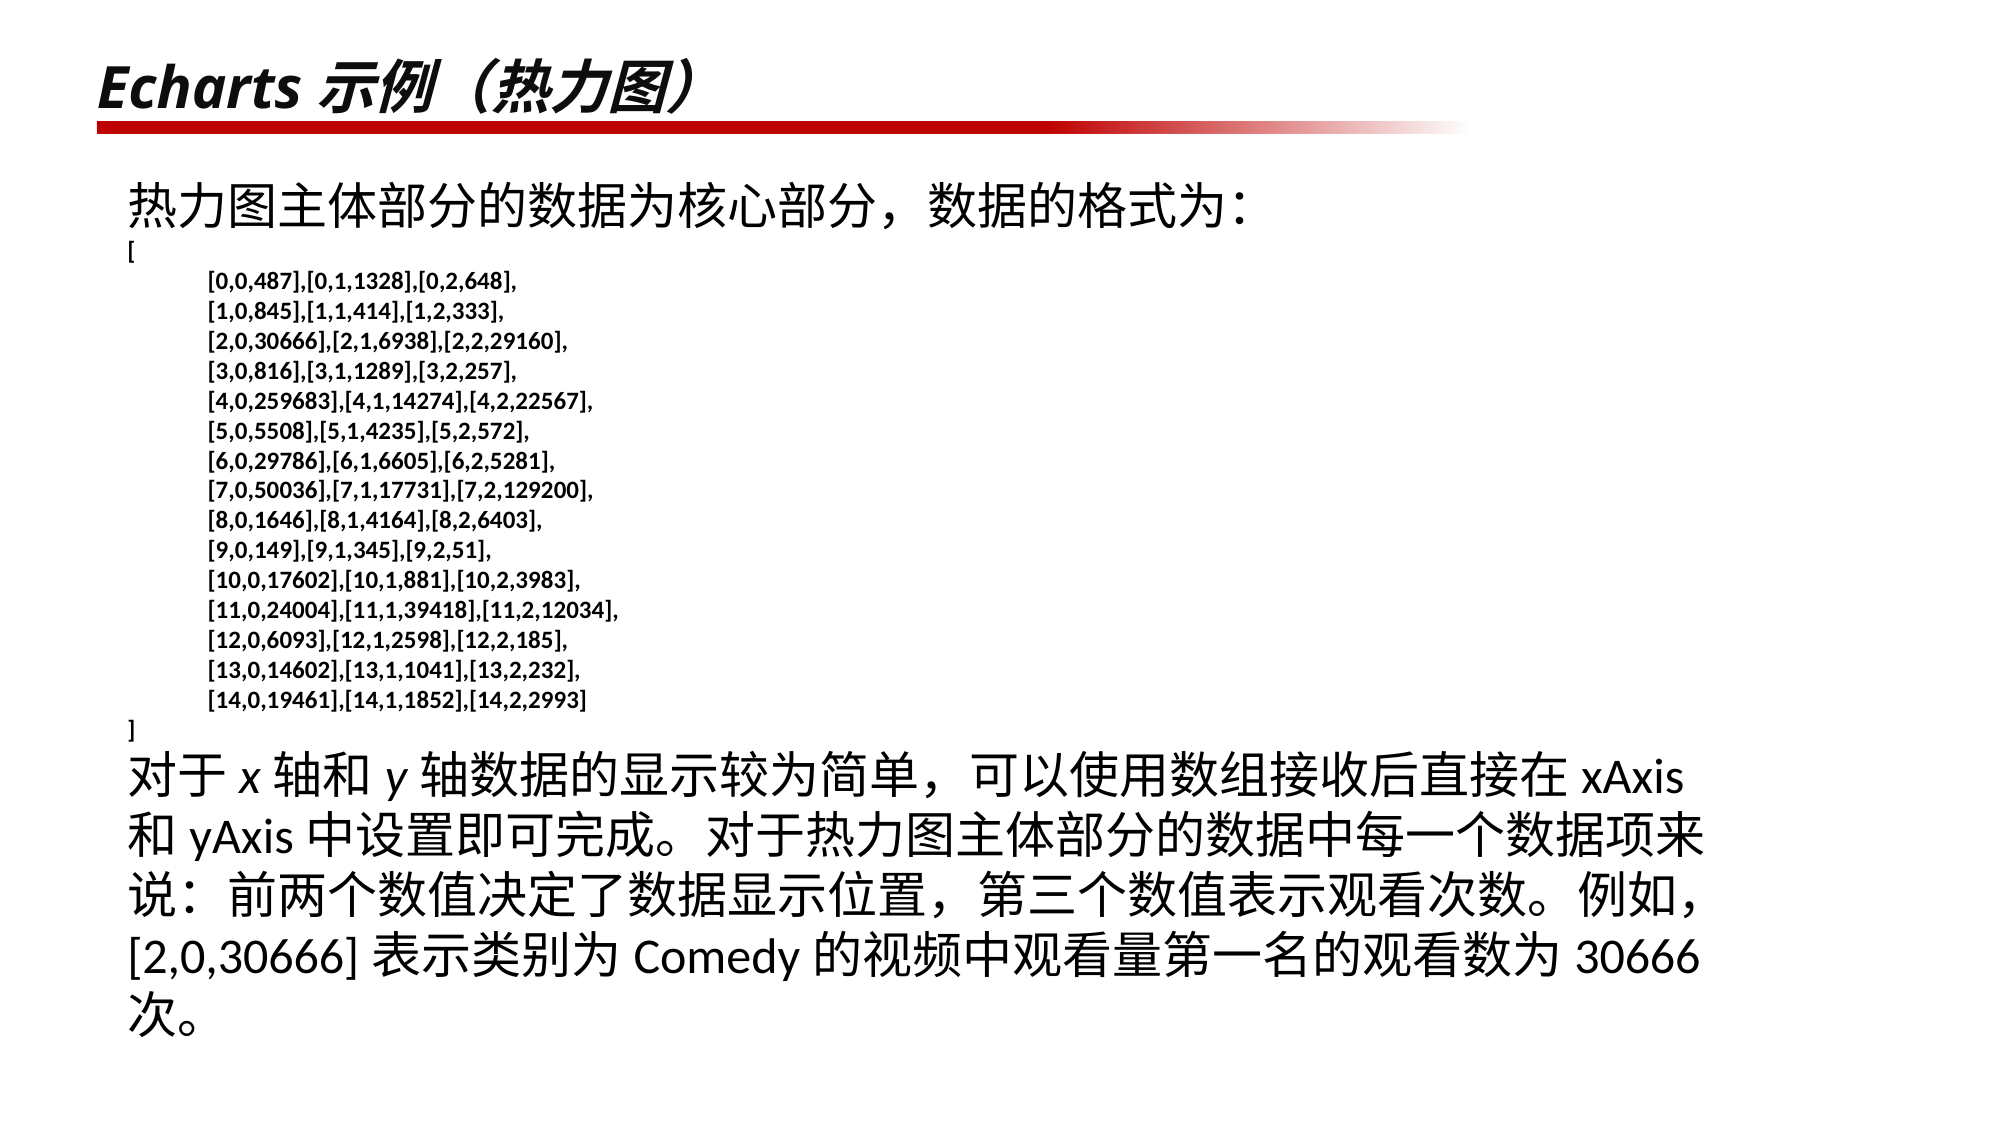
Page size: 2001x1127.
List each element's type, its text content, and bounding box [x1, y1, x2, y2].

title Echarts示例（热力图） [96, 50, 1893, 239]
text_box 热力图主体部分的数据为核心部分，数据的格式为： [ [0,0,487],[0,1,1328],[0,2,648], [1,0,845],[1,1,414],[1,2,333], [2,0,30666],[2,1,6938],[2,2,29160], [3,0,816],[3,1,1289],[3,2,257], [4,0,259683],[4,1,14274],[4,2,22567], [5,0,5508],[5,1,4235],[5,2,572], [6,0,29786],[6,1,6605],[6,2,5281], [7,0,50036],[7,1,17731],[7,2,129200], [8,0,1646],[8,1,4164],[8,2,6403], [9,0,149],[9,1,345],[9,2,51], [10,0,17602],[10,1,881],[10,2,3983], [11,0,24004],[11,1,39418],[11,2,12034], [12,0,6093],[12,1,2598],[12,2,185], [13,0,14602],[13,1,1041],[13,2,232], [14,0,19461],[14,1,1852],[14,2,2993] ] 对于x轴和y轴数据的显示较为简单，可以使用数组接收后直接在xAxis和yAxis中设置即可完成。对于热力图主体部分的数据中每一个数据项来说：前两个数值决定了数据显示位置，第三个数值表示观看次数。例如，[2,0,30666]表示类别为Comedy的视频中观看量第一名的观看数为30666次。 [112, 239, 1738, 1096]
